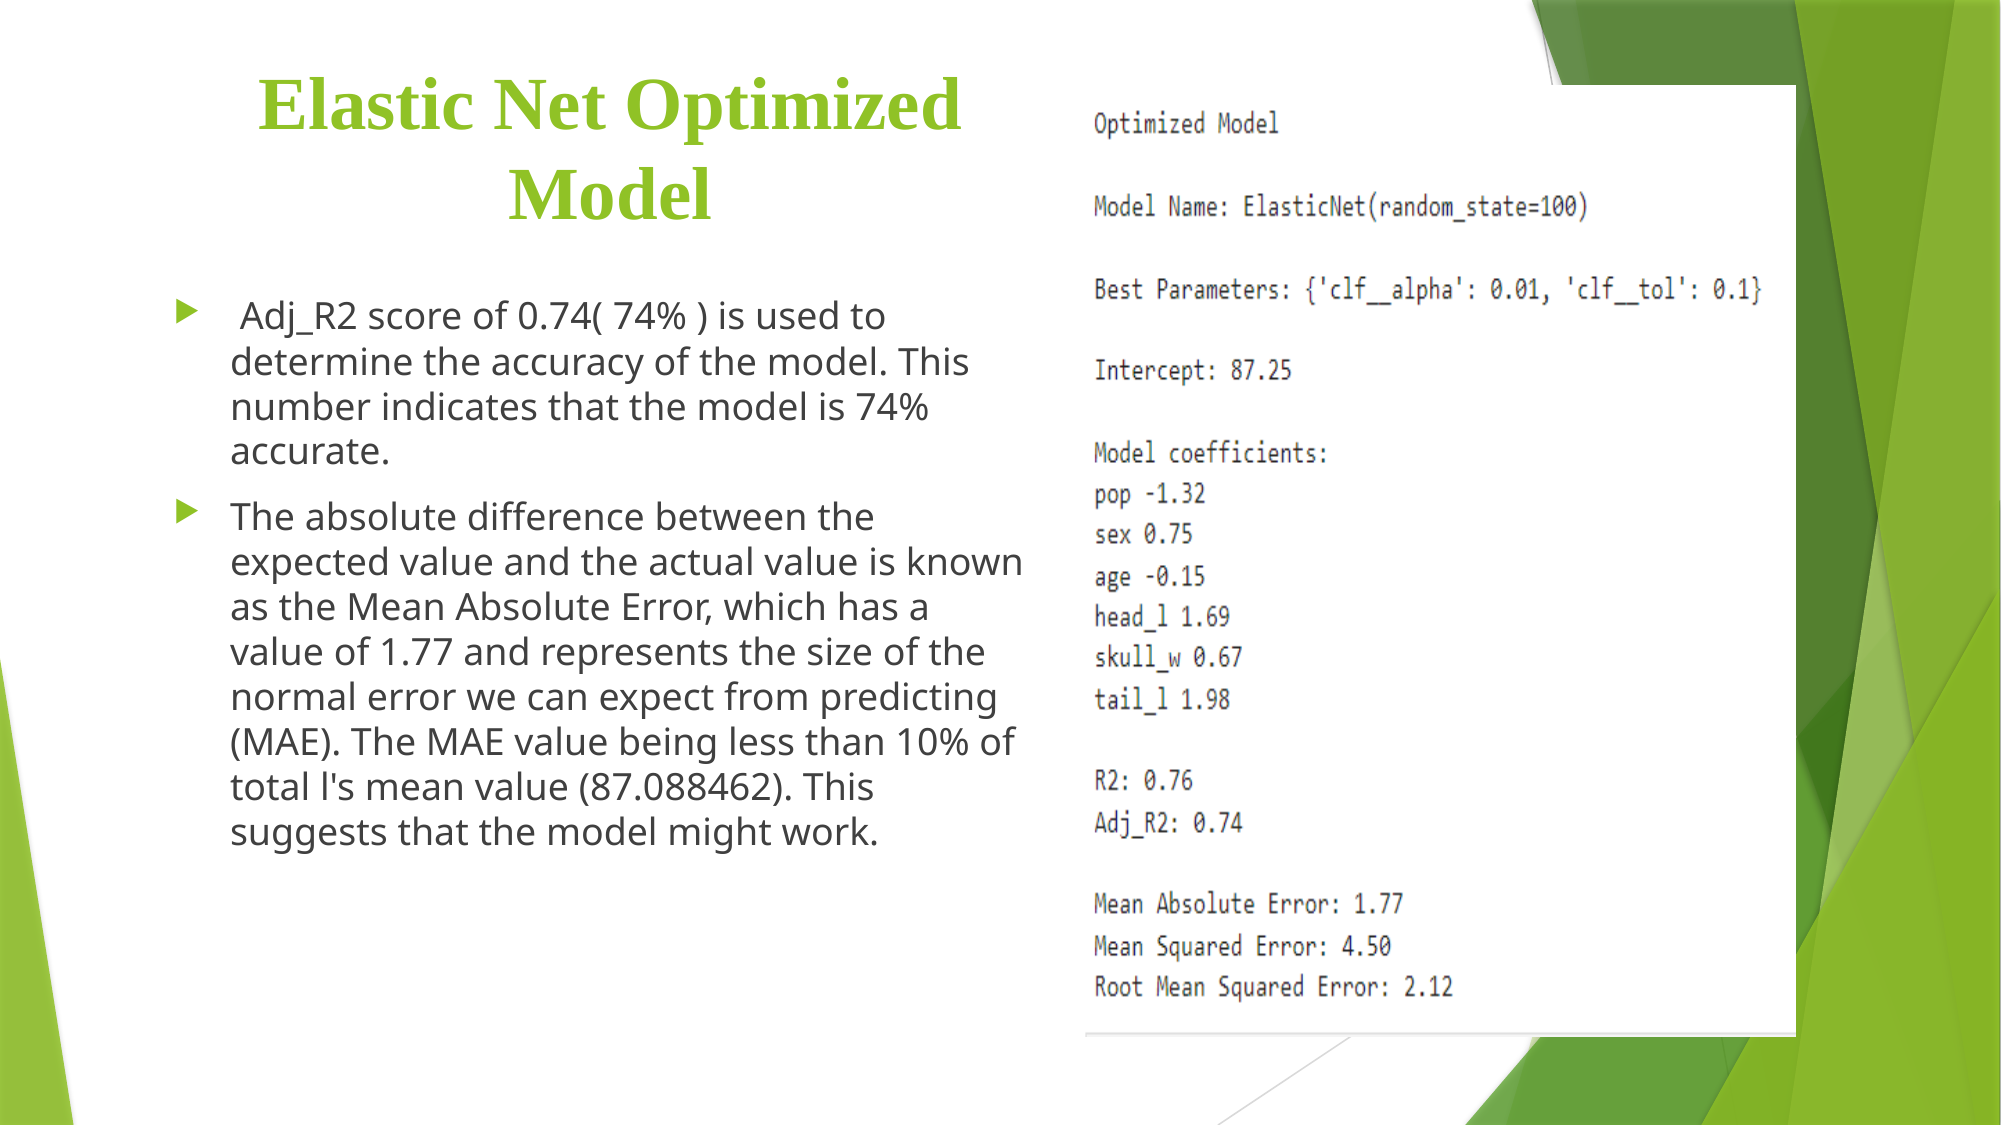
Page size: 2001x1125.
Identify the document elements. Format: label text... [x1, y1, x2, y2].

picture [1080, 85, 1796, 1037]
list Adj_R2 score of 0.74( 74% ) is used to determine the accuracy of the model. This number indicates that the model is 74% accurate. The absolute difference between the expected value and the actual value is known as the Mean Absolute Error, which has a value of 1.77 and represents the size of the normal error we can expect from predicting (MAE). The MAE value being less than 10% of total l's mean value (87.088462). This suggests that the model might work. [158, 285, 1041, 945]
title Elastic Net Optimized Model [180, 47, 1041, 285]
